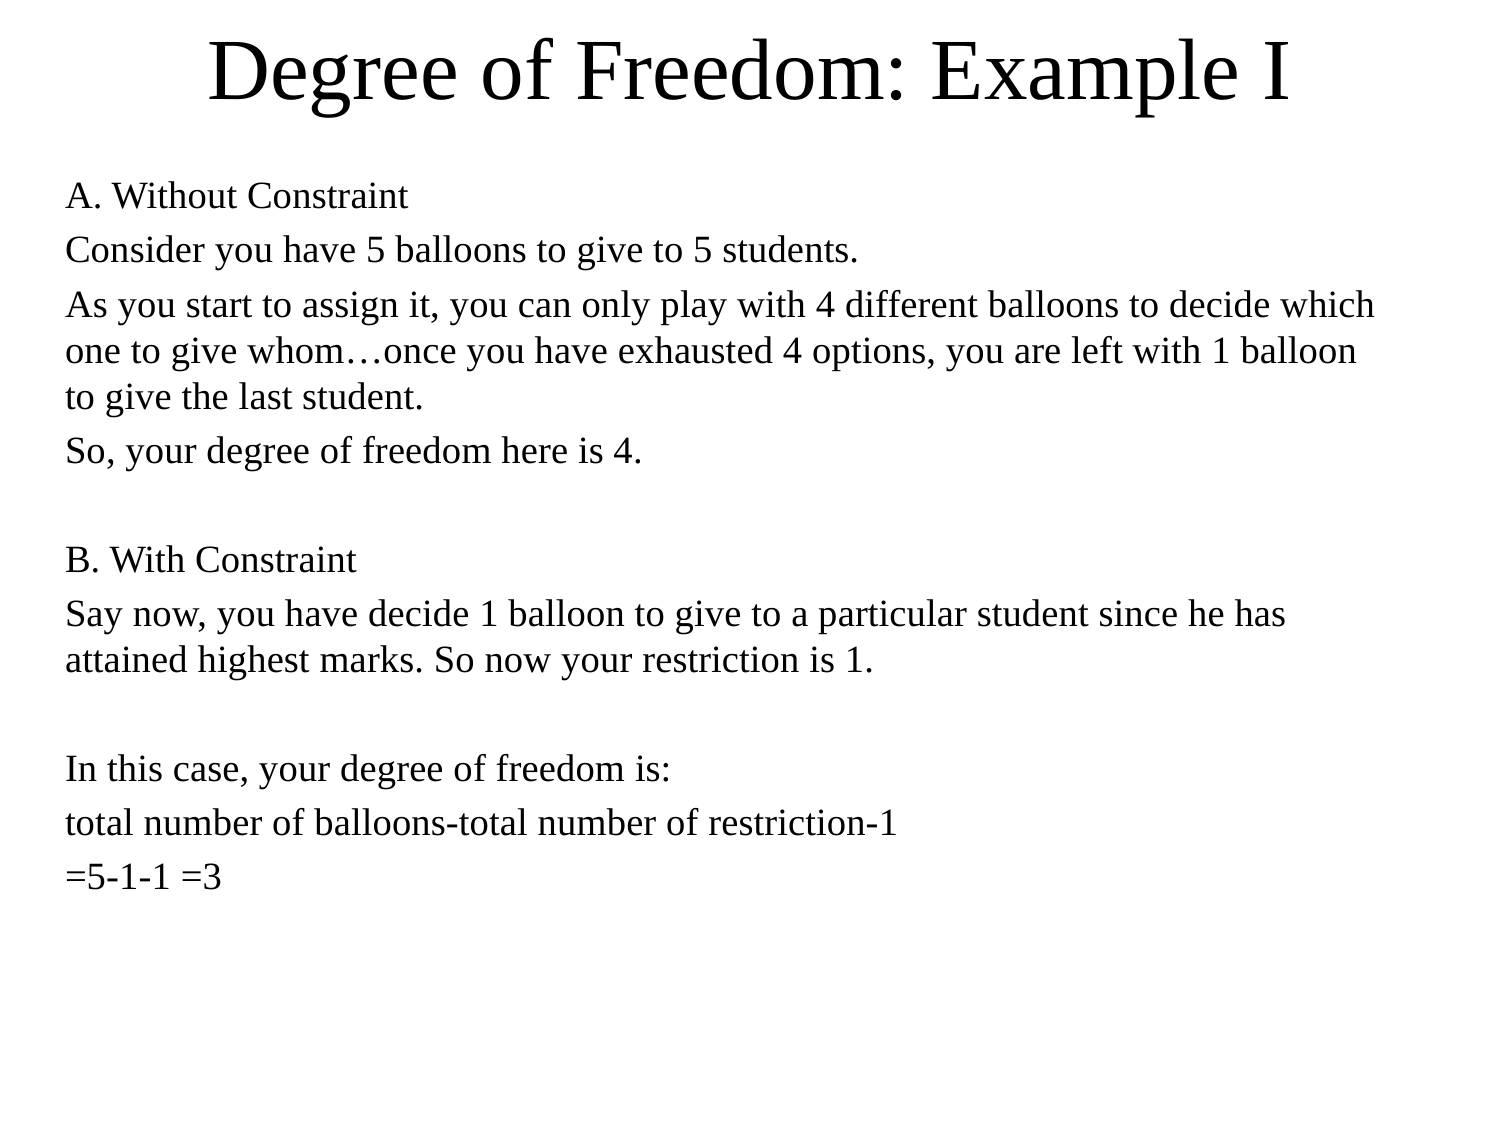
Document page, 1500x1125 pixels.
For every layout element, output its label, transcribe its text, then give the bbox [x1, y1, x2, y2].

title Degree of Freedom: Example I [75, 5, 1425, 125]
list A. Without Constraint Consider you have 5 balloons to give to 5 students. As you start to assign it, you can only play with 4 different balloons to decide which one to give whom…once you have exhausted 4 options, you are left with 1 balloon to give the last student. So, your degree of freedom here is 4. B. With Constraint Say now, you have decide 1 balloon to give to a particular student since he has attained highest marks. So now your restriction is 1. In this case, your degree of freedom is: total number of balloons-total number of restriction-1 =5-1-1 =3 [50, 162, 1400, 905]
